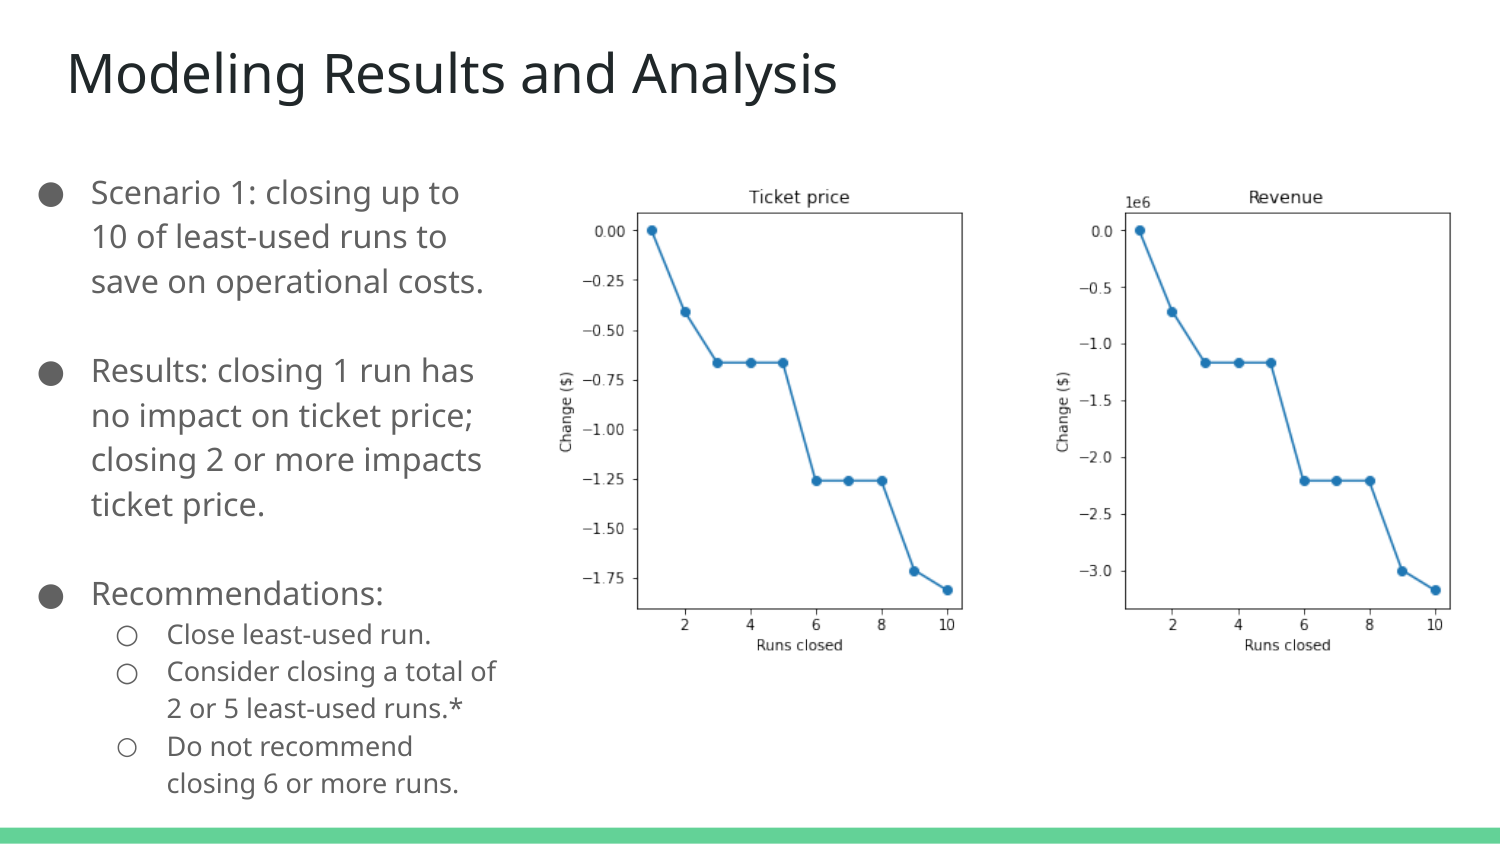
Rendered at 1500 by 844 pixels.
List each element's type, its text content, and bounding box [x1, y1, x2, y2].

list Scenario 1: closing up to 10 of least-used runs to save on operational costs. Results: closing 1 run has no impact on ticket price; closing 2 or more impacts ticket price. Recommendations: Close least-used run. Consider closing a total of 2 or 5 least-used runs.* Do not recommend closing 6 or more runs. [0, 151, 520, 829]
picture [551, 179, 1460, 665]
title Modeling Results and Analysis [51, 24, 1449, 119]
